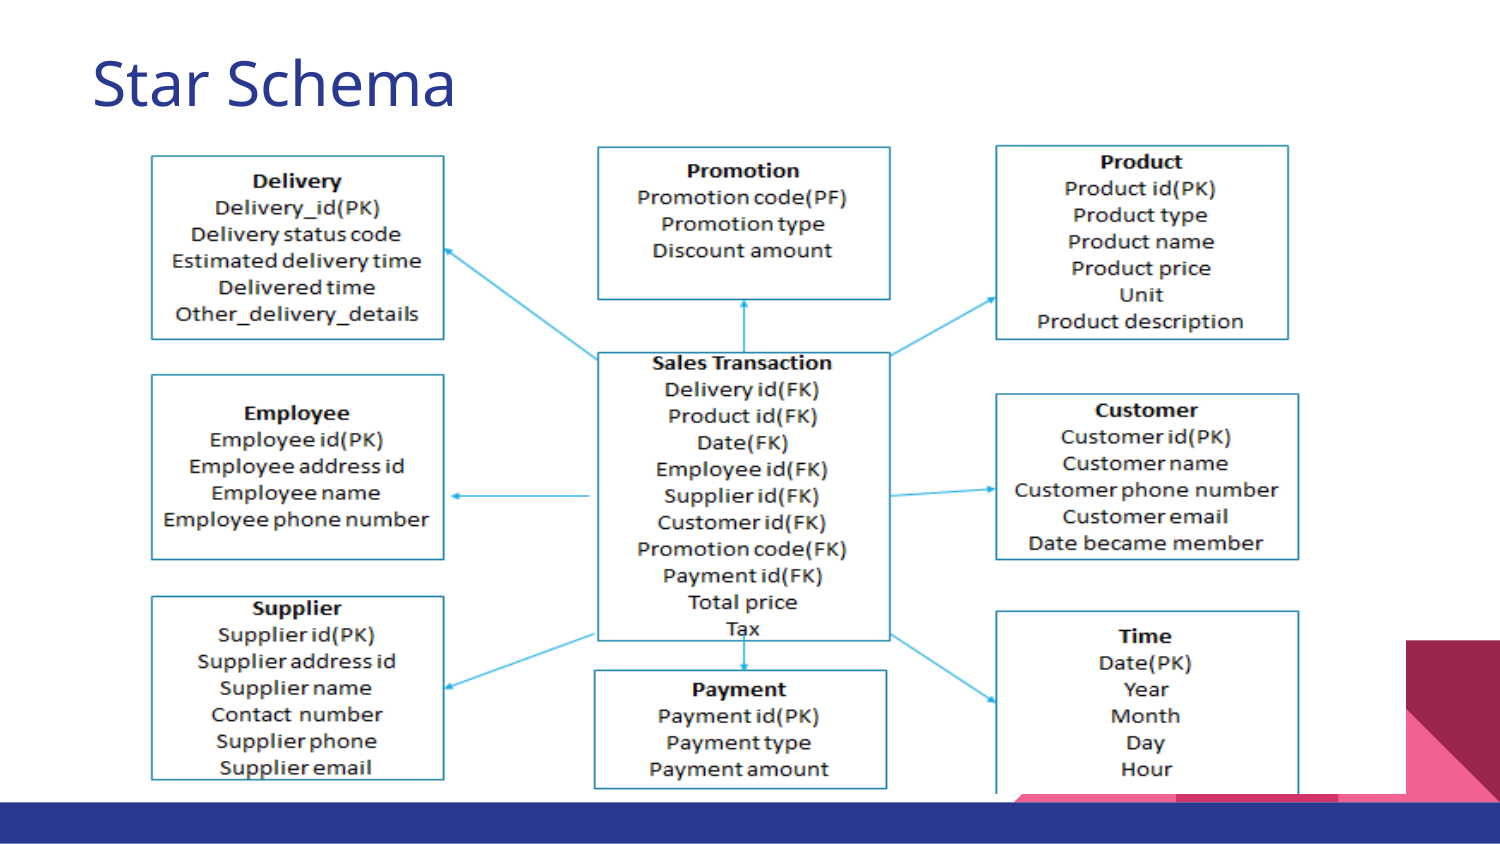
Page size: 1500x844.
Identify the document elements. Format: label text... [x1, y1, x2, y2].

picture [32, 128, 1406, 794]
title Star Schema [77, 29, 1476, 130]
